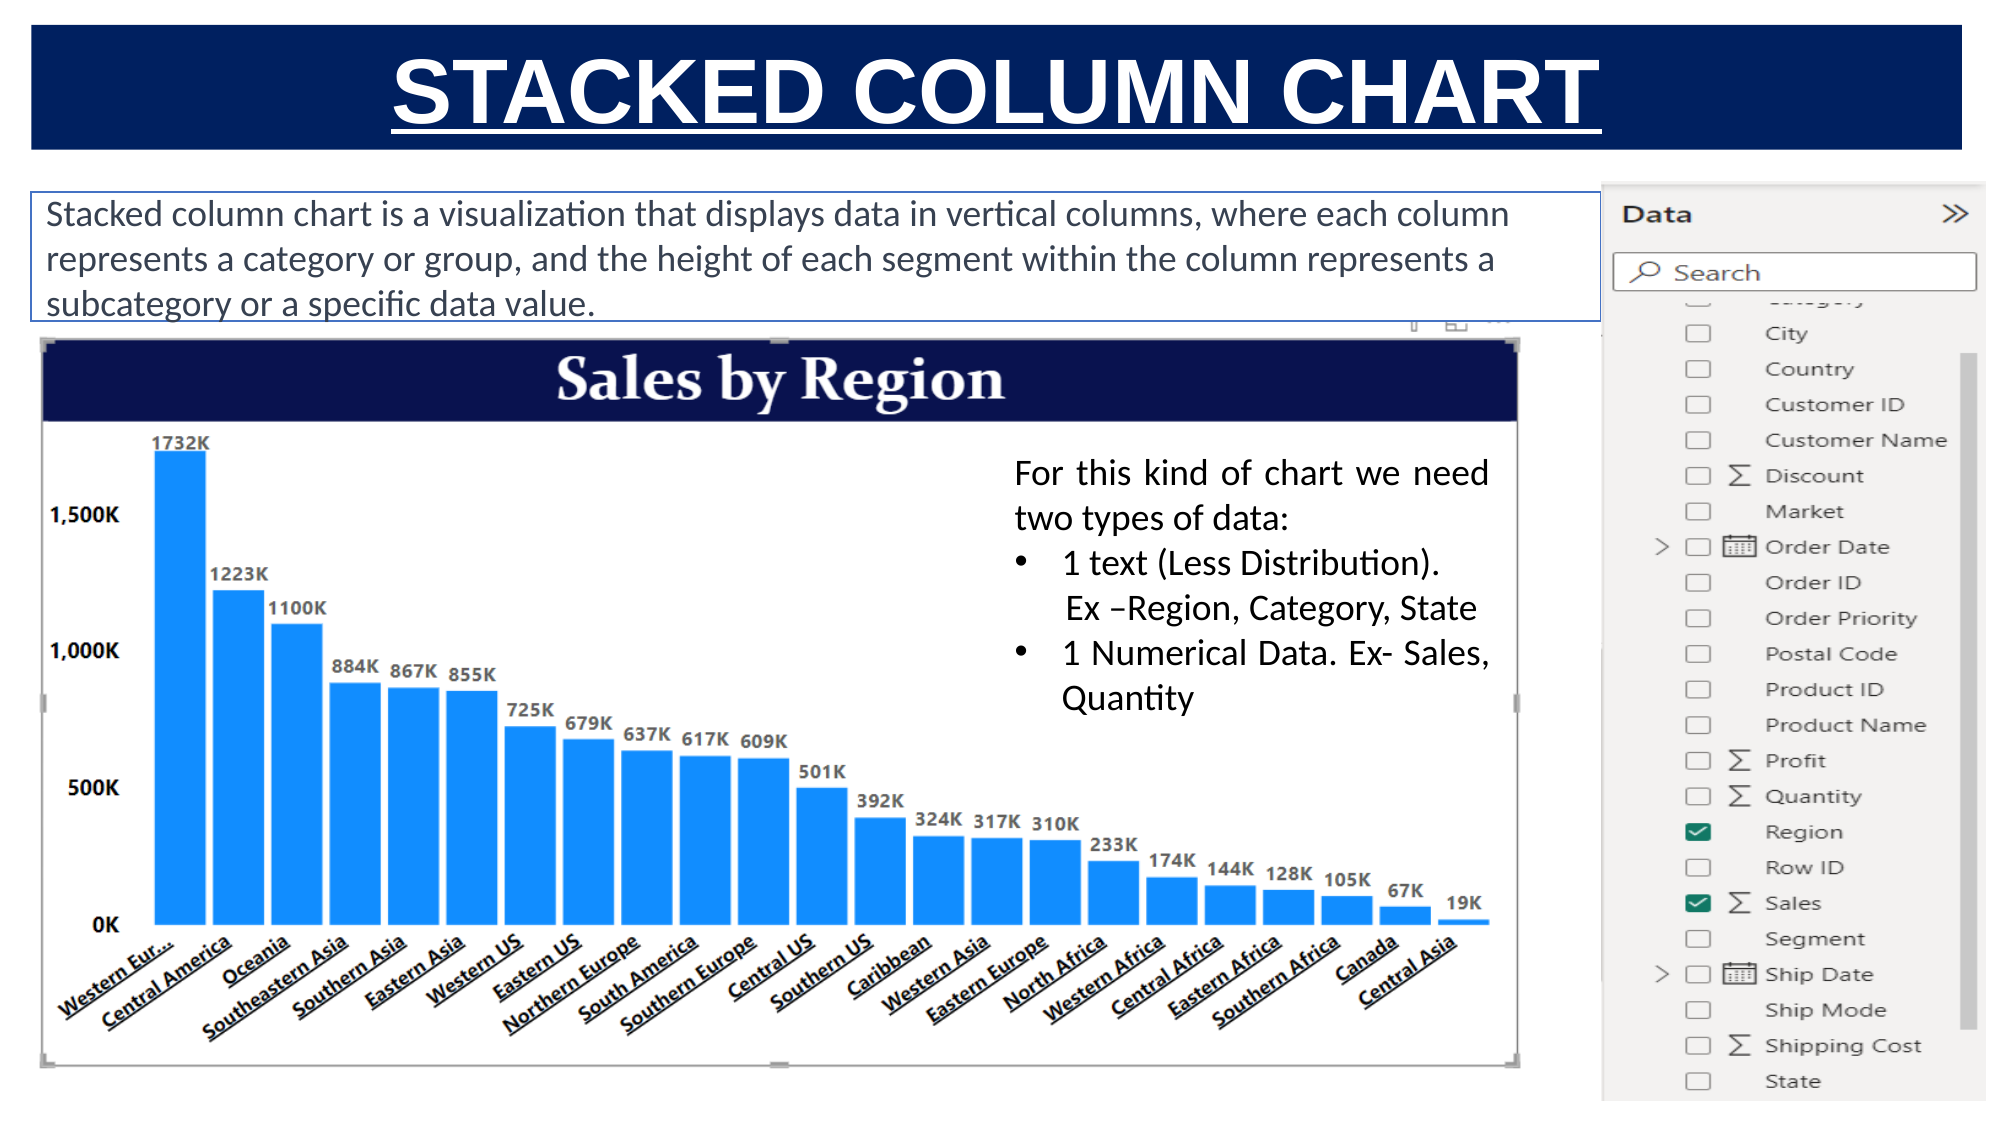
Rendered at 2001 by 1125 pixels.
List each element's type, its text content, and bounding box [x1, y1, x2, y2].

picture [14, 321, 1550, 1089]
text_box Stacked column chart is a visualization that displays data in vertical columns, where each column represents a category or group, and the height of each segment within the column represents a subcategory or a specific data value. [30, 191, 1601, 322]
picture [1601, 180, 1986, 1101]
text_box STACKED COLUMN CHART [31, 24, 1962, 150]
